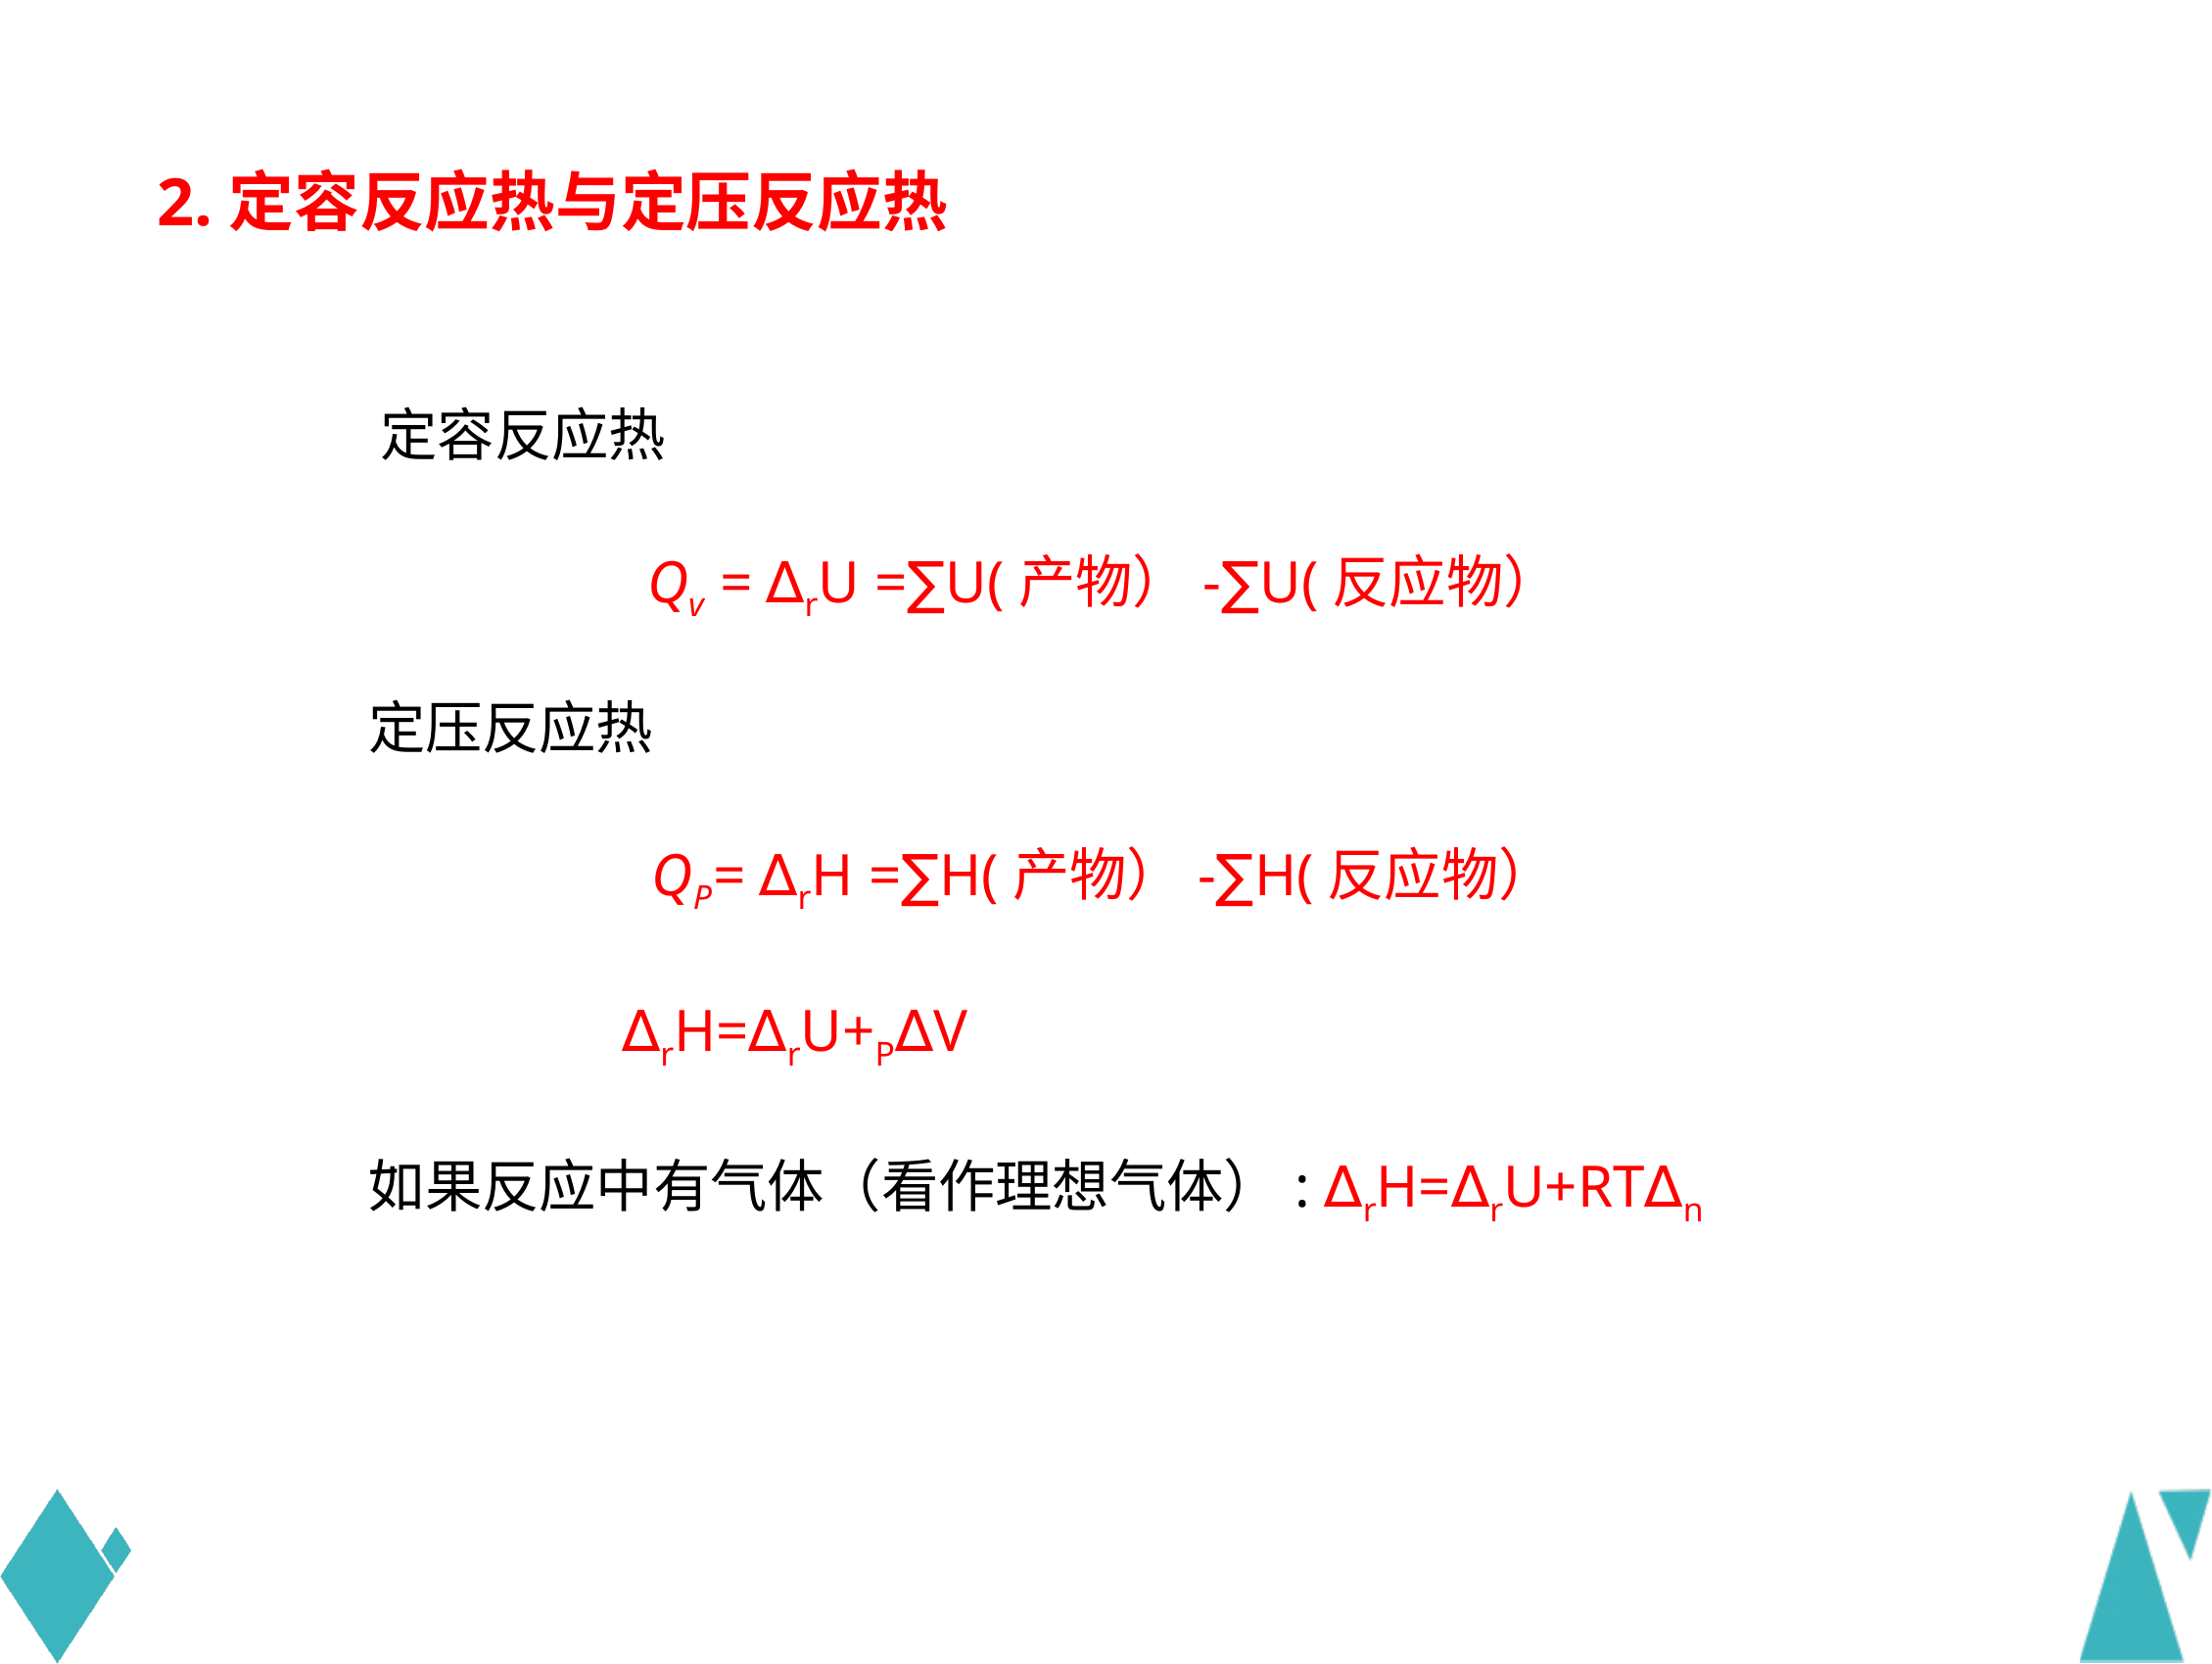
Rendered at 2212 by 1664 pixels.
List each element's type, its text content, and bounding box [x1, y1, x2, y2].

picture [2080, 1487, 2212, 1663]
picture [0, 1489, 131, 1664]
text_box 2.定容反应热与定压反应热 [157, 161, 1093, 288]
text_box 定容反应热 Qv = ∆rU =∑U(产物）-∑U(反应物） 定压反应热 QP= ∆rH =∑H(产物）-∑H(反应物） ∆rH=∆rU+P∆V 如果反应中有气体（看作理想气体）: ∆rH=∆rU+RT∆n [353, 322, 1855, 1236]
